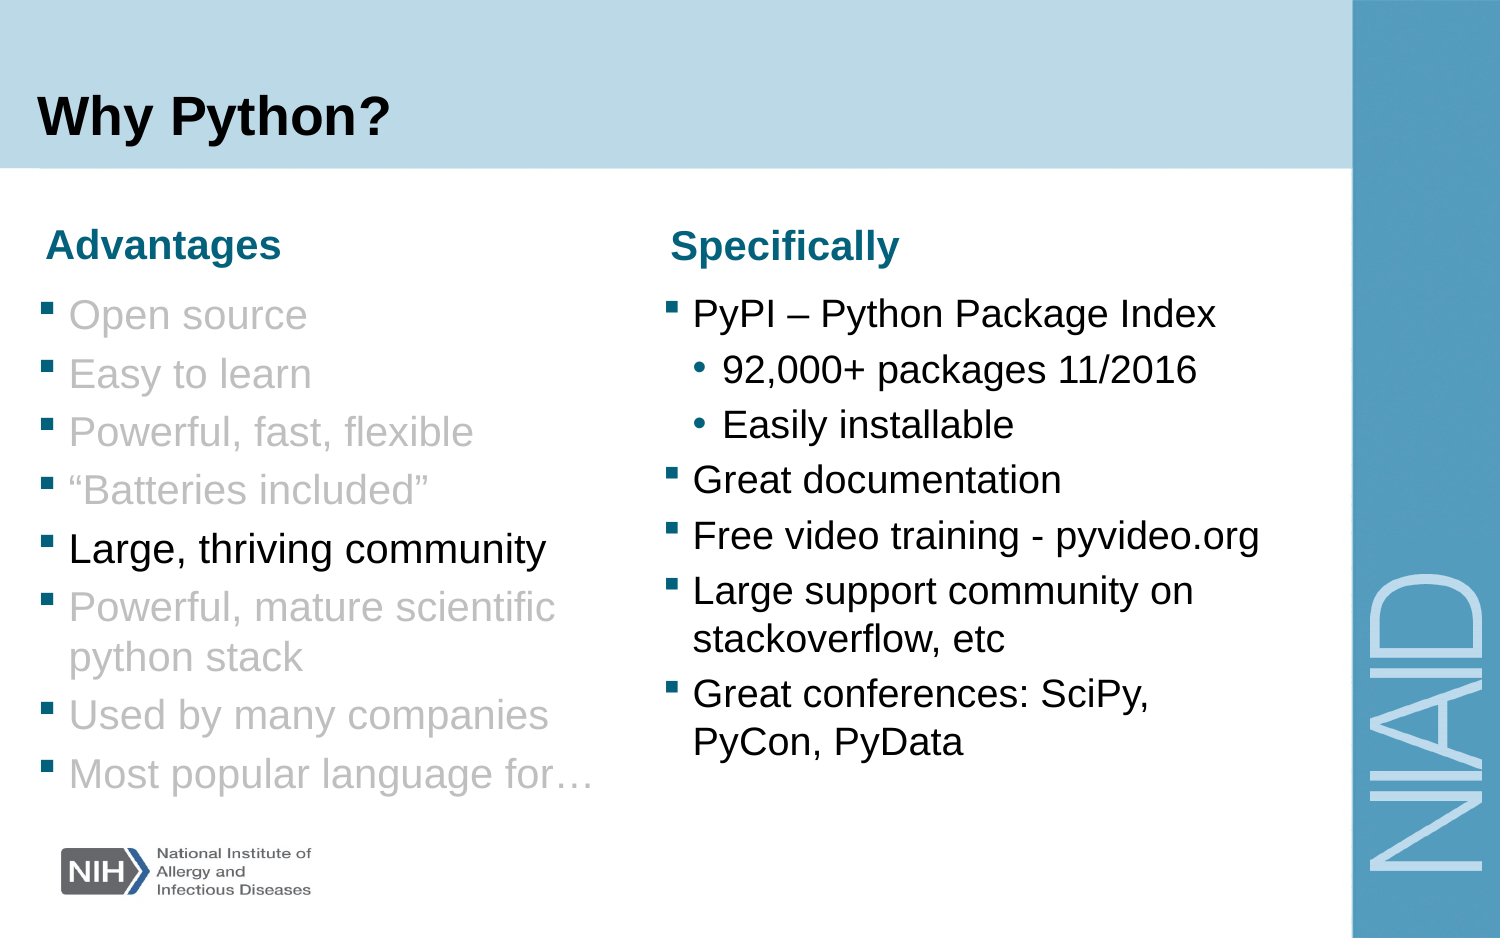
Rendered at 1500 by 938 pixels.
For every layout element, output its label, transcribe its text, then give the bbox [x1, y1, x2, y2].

list Open source Easy to learn Powerful, fast, flexible “Batteries included” Large, thriving community Powerful, mature scientific python stack Used by many companies Most popular language for… [37, 288, 638, 813]
list Specifically [663, 198, 1263, 288]
list Advantages [37, 197, 638, 288]
list PyPI – Python Package Index 92,000+ packages 11/2016 Easily installable Great documentation Free video training - pyvideo.org Large support community on stackoverflow, etc Great conferences: SciPy, PyCon, PyData [663, 288, 1263, 813]
title Why Python? [37, 21, 1275, 147]
picture [0, 0, 1500, 938]
